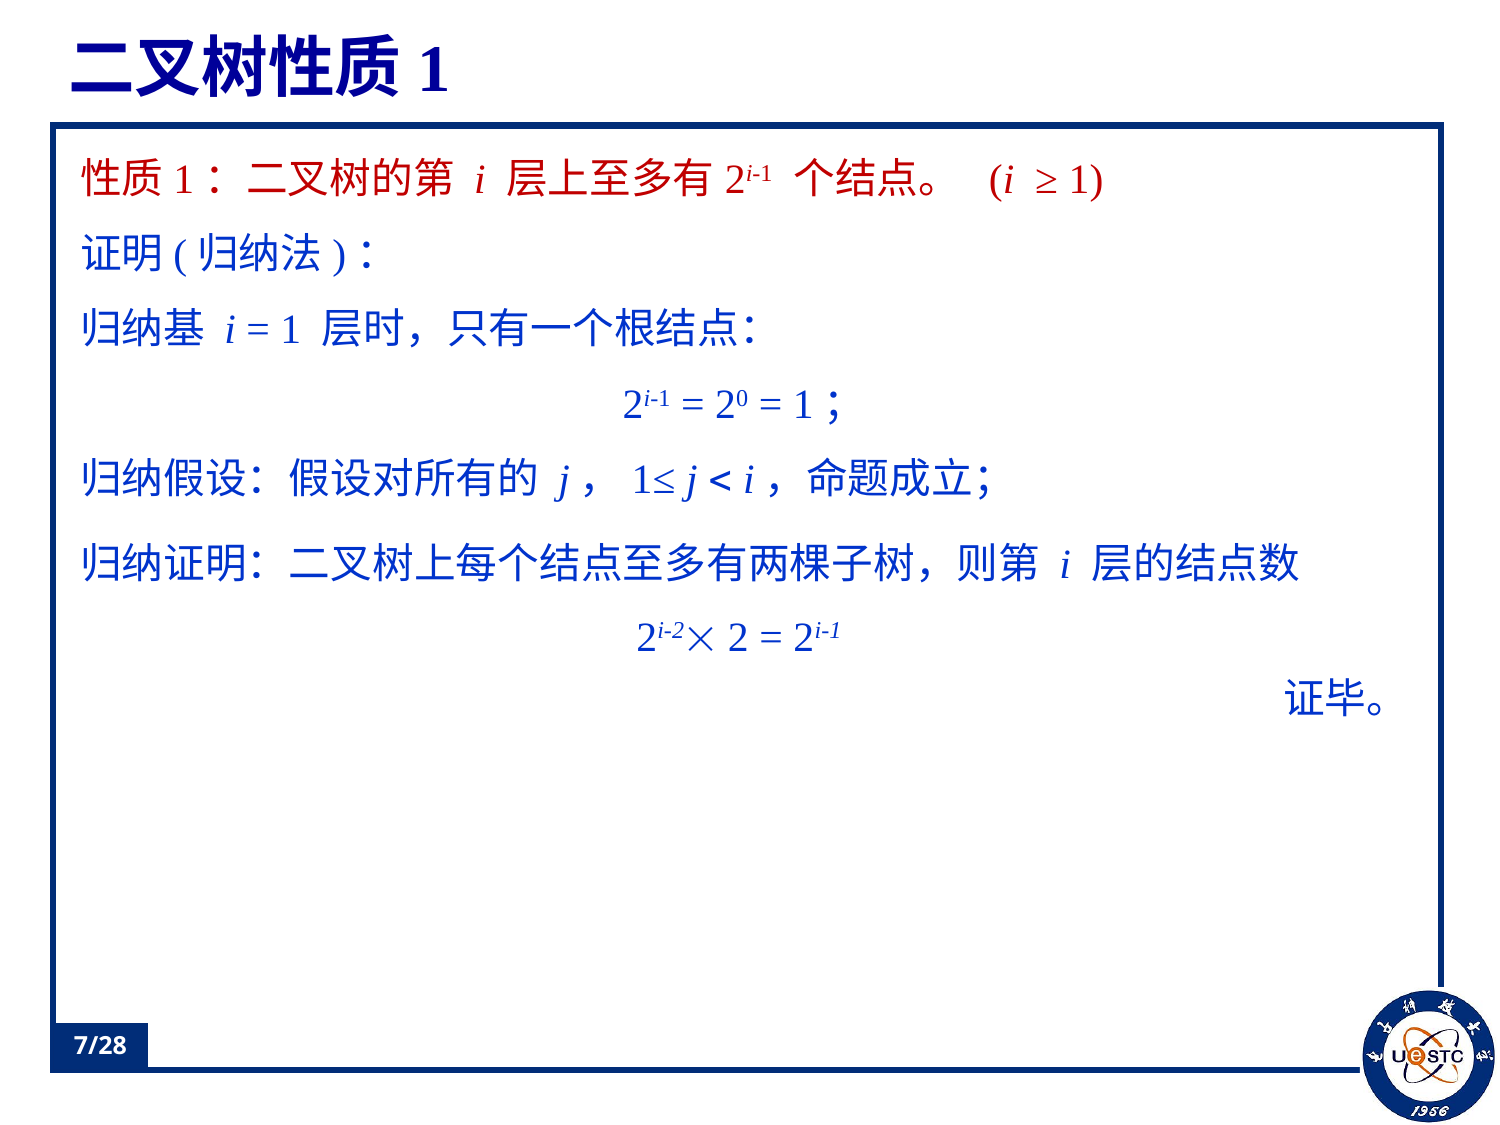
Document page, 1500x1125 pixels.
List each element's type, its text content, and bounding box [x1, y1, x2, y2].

slide_number 7/28 [53, 1023, 148, 1070]
picture [1359, 987, 1498, 1125]
title 二叉树性质1 [52, 18, 1442, 112]
list 性质1：二叉树的第 i 层上至多有2i-1 个结点。 (i ≥ 1) 证明(归纳法)： 归纳基 i = 1 层时，只有一个根结点： 2i-1 = 20 = 1； 归纳假设：假设对所有的 j，1≤ j  i，命题成立； 归纳证明：二叉树上每个结点至多有两棵子树，则第 i 层的结点数 2i-2 2 = 2i-1 证毕。 [64, 136, 1424, 1059]
